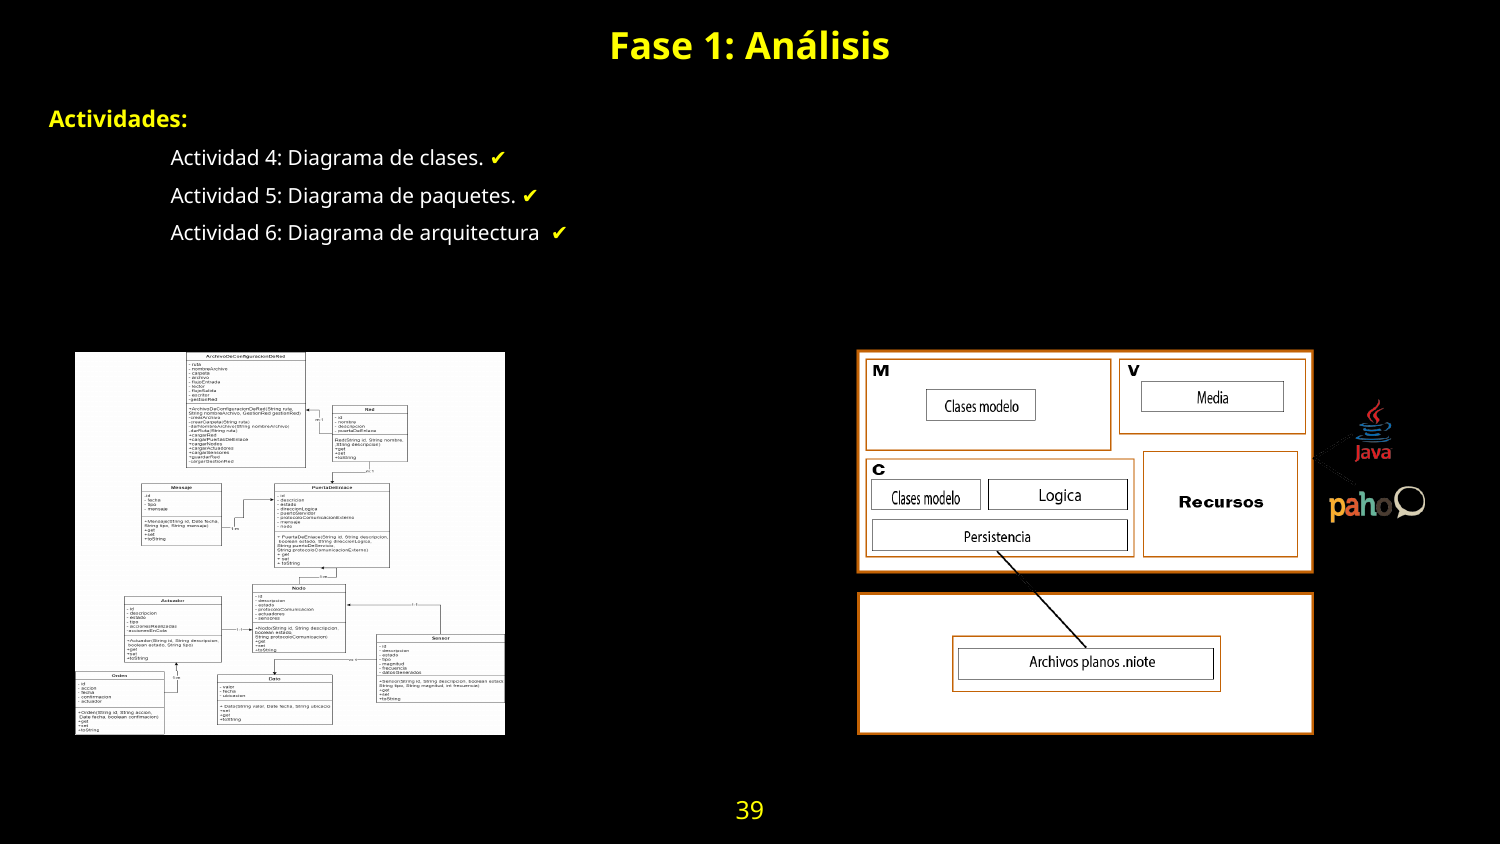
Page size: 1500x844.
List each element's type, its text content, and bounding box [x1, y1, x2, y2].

text_box Actividades: Actividad 4: Diagrama de clases. ✔ Actividad 5: Diagrama de paquetes. ✔ Actividad 6: Diagrama de arquitectura. ✔ [34, 83, 1473, 252]
slide_number 39 [705, 779, 795, 844]
picture [74, 352, 505, 735]
picture [855, 349, 1426, 735]
list Fase 1: Análisis [75, 0, 1425, 83]
